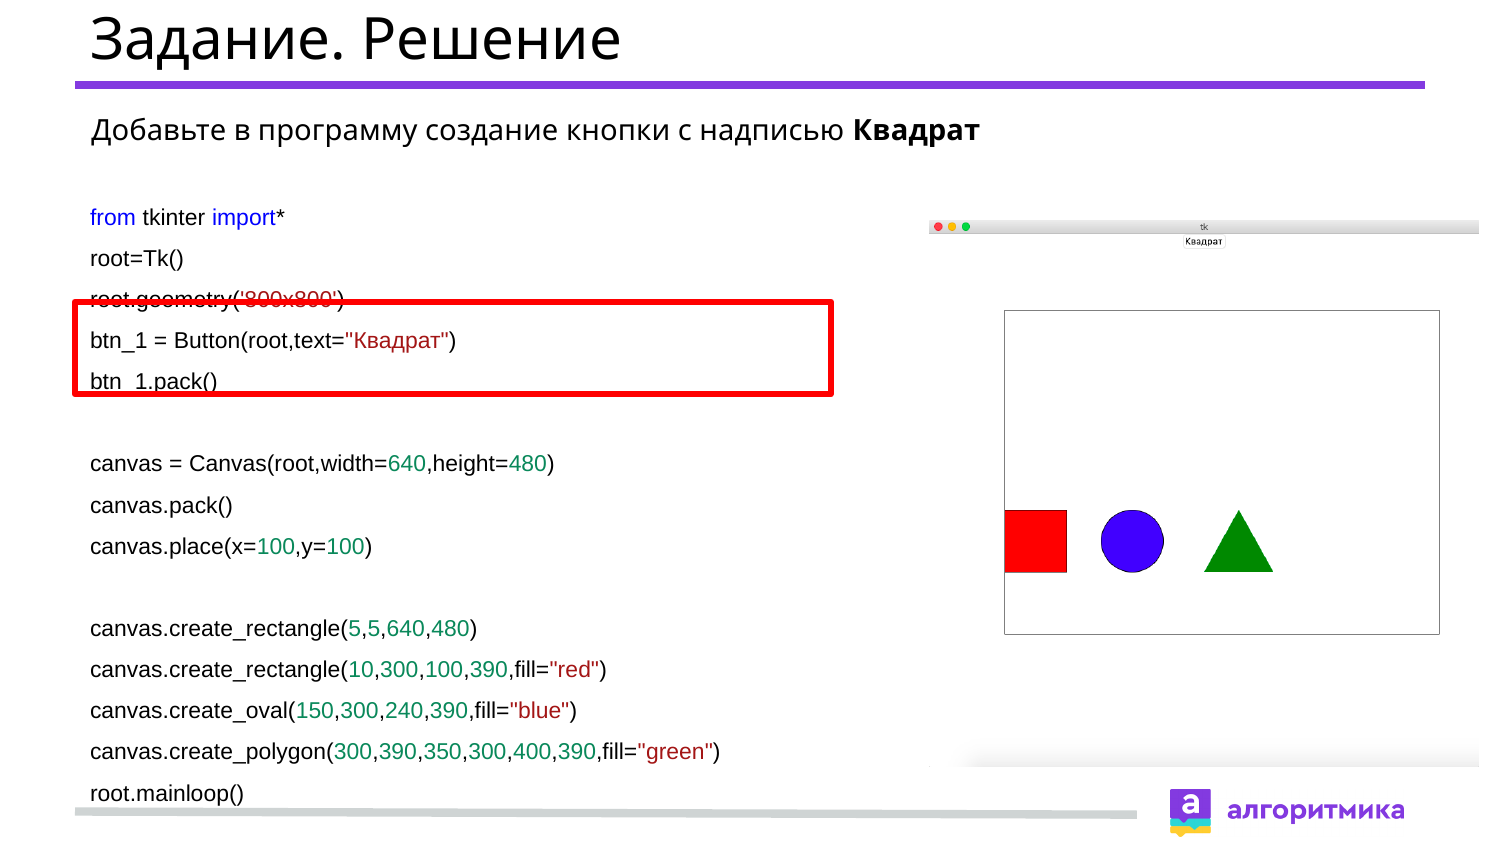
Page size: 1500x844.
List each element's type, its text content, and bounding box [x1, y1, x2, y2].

picture [929, 219, 1479, 767]
list Добавьте в программу создание кнопки с надписью Квадрат [75, 96, 1425, 189]
title Задание. Решение [75, 0, 1425, 73]
picture [1170, 789, 1404, 837]
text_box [74, 180, 1341, 681]
